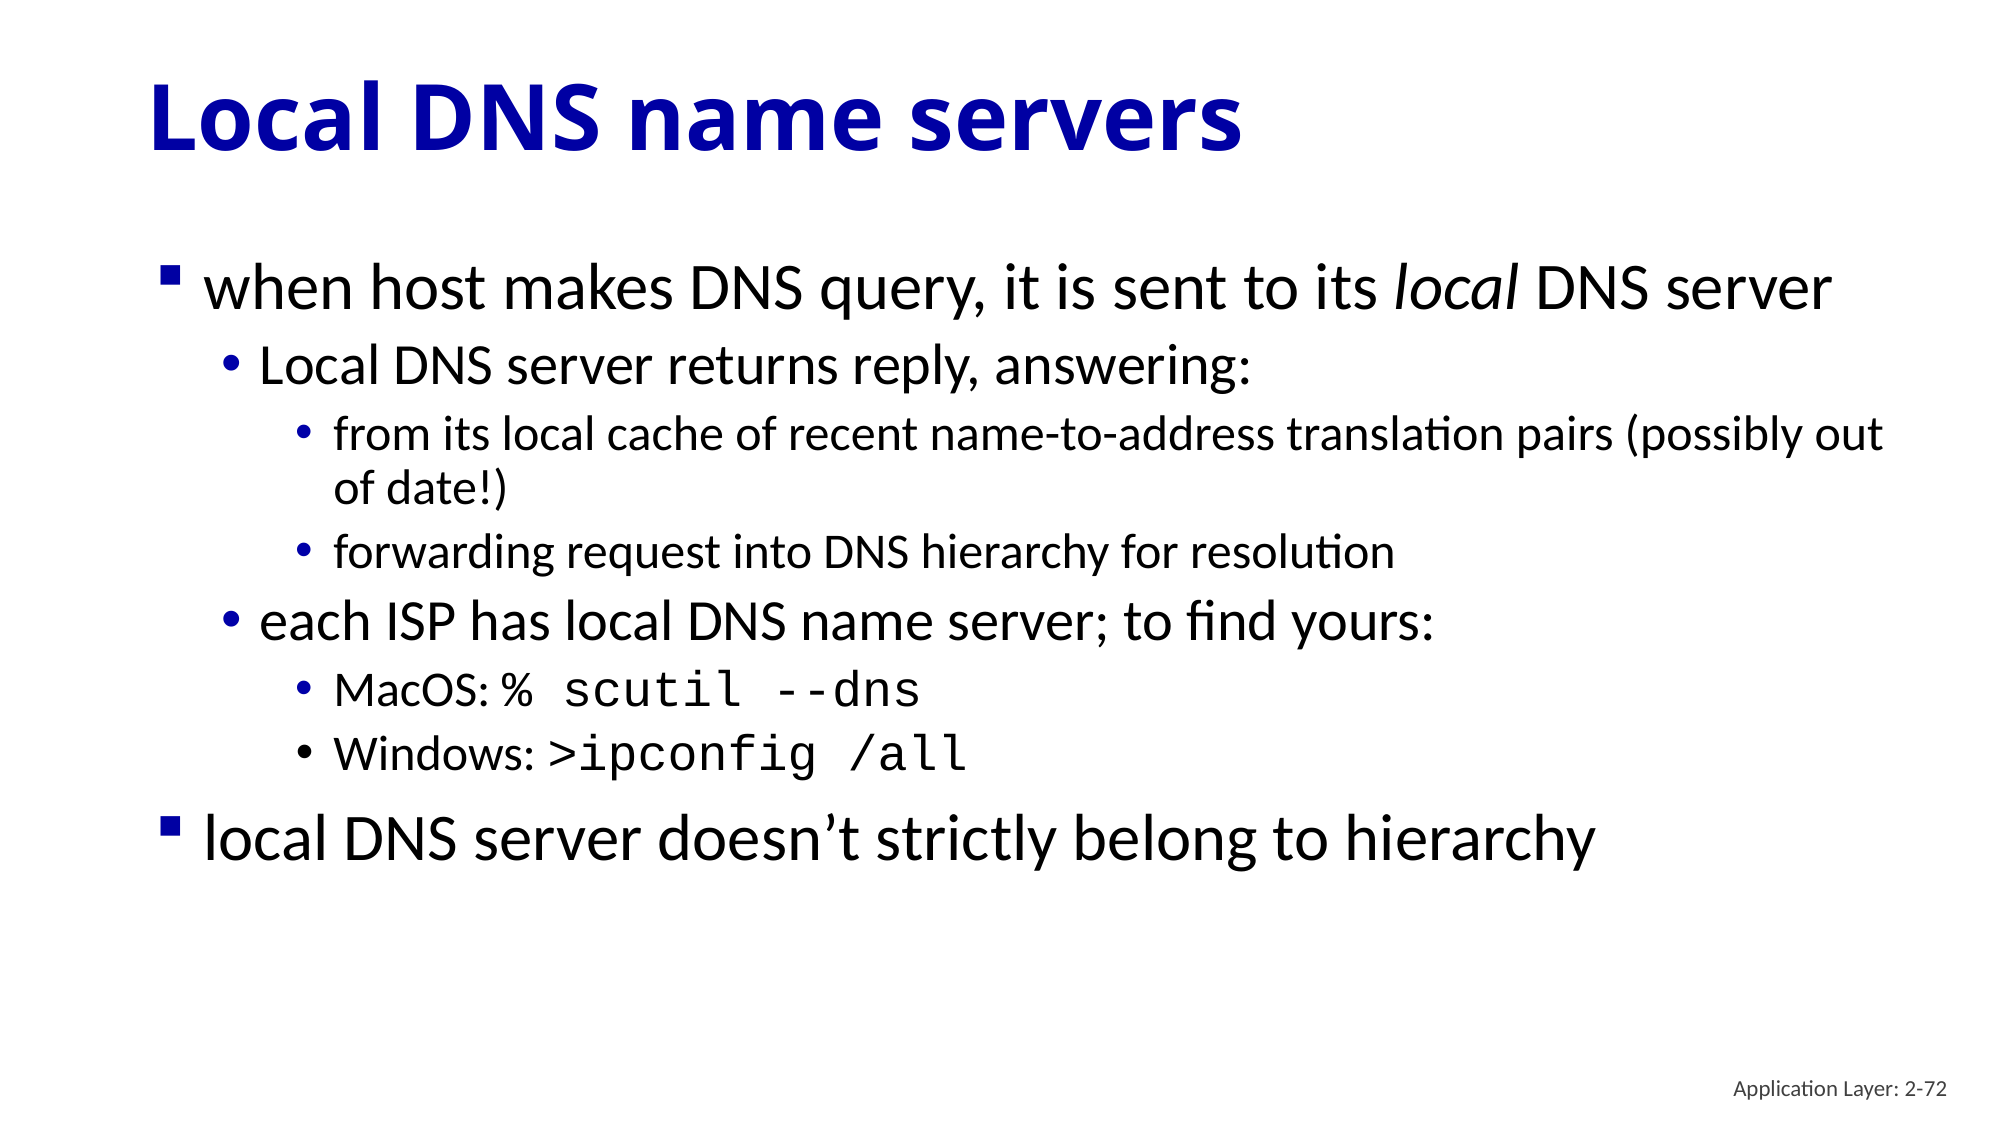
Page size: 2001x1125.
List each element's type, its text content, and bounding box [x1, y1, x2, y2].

title Local DNS name servers [131, 47, 1856, 195]
slide_number Application Layer: 2-72 [1512, 1056, 1963, 1117]
text_box when host makes DNS query, it is sent to its local DNS server Local DNS server returns reply, answering: from its local cache of recent name-to-address translation pairs (possibly out of date!) forwarding request into DNS hierarchy for resolution each ISP has local DNS name server; to find yours: MacOS: % scutil --dns Windows: >ipconfig /all local DNS server doesn’t strictly belong to hierarchy [130, 244, 1933, 1007]
